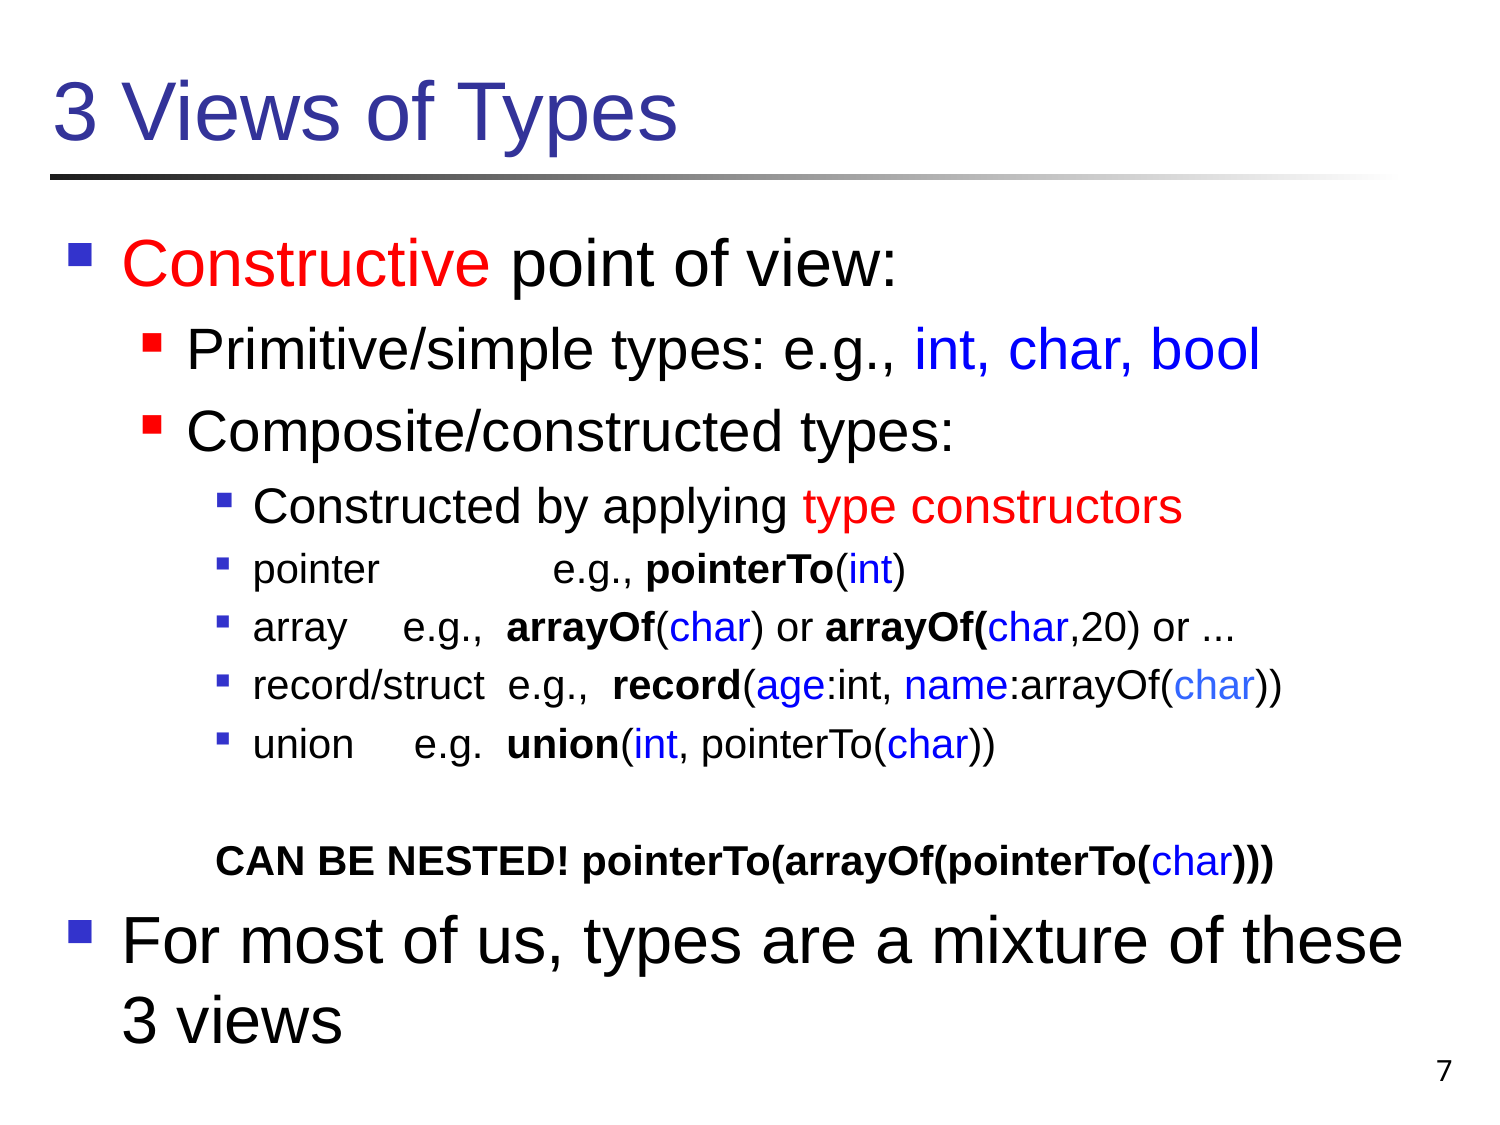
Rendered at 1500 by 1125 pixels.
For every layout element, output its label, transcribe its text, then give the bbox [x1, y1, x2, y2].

slide_number 7 [1154, 1023, 1468, 1100]
list Constructive point of view: Primitive/simple types: e.g., int, char, bool Composite/constructed types: Constructed by applying type constructors pointer e.g., pointerTo(int) array e.g., arrayOf(char) or arrayOf(char,20) or ... record/struct e.g., record(age:int, name:arrayOf(char)) union e.g. union(int, pointerTo(char)) CAN BE NESTED! pointerTo(arrayOf(pointerTo(char))) For most of us, types are a mixture of these 3 views [50, 212, 1475, 975]
title 3 Views of Types [37, 0, 1466, 165]
